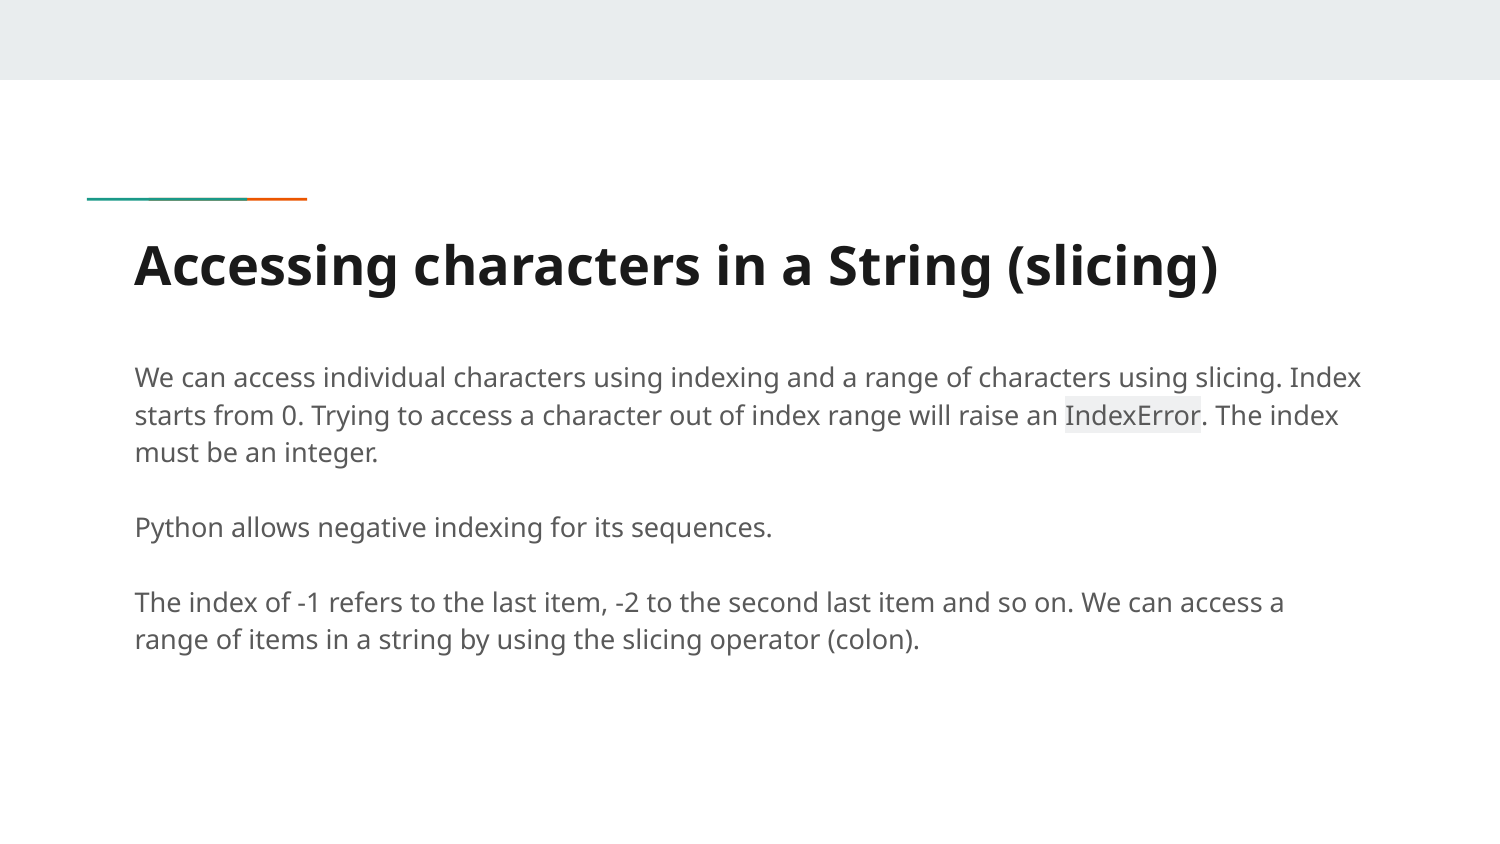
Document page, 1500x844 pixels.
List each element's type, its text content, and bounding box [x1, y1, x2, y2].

list We can access individual characters using indexing and a range of characters using slicing. Index starts from 0. Trying to access a character out of index range will raise an IndexError. The index must be an integer. Python allows negative indexing for its sequences. The index of -1 refers to the last item, -2 to the second last item and so on. We can access a range of items in a string by using the slicing operator (colon). [119, 341, 1381, 712]
title Accessing characters in a String (slicing) [119, 216, 1381, 305]
